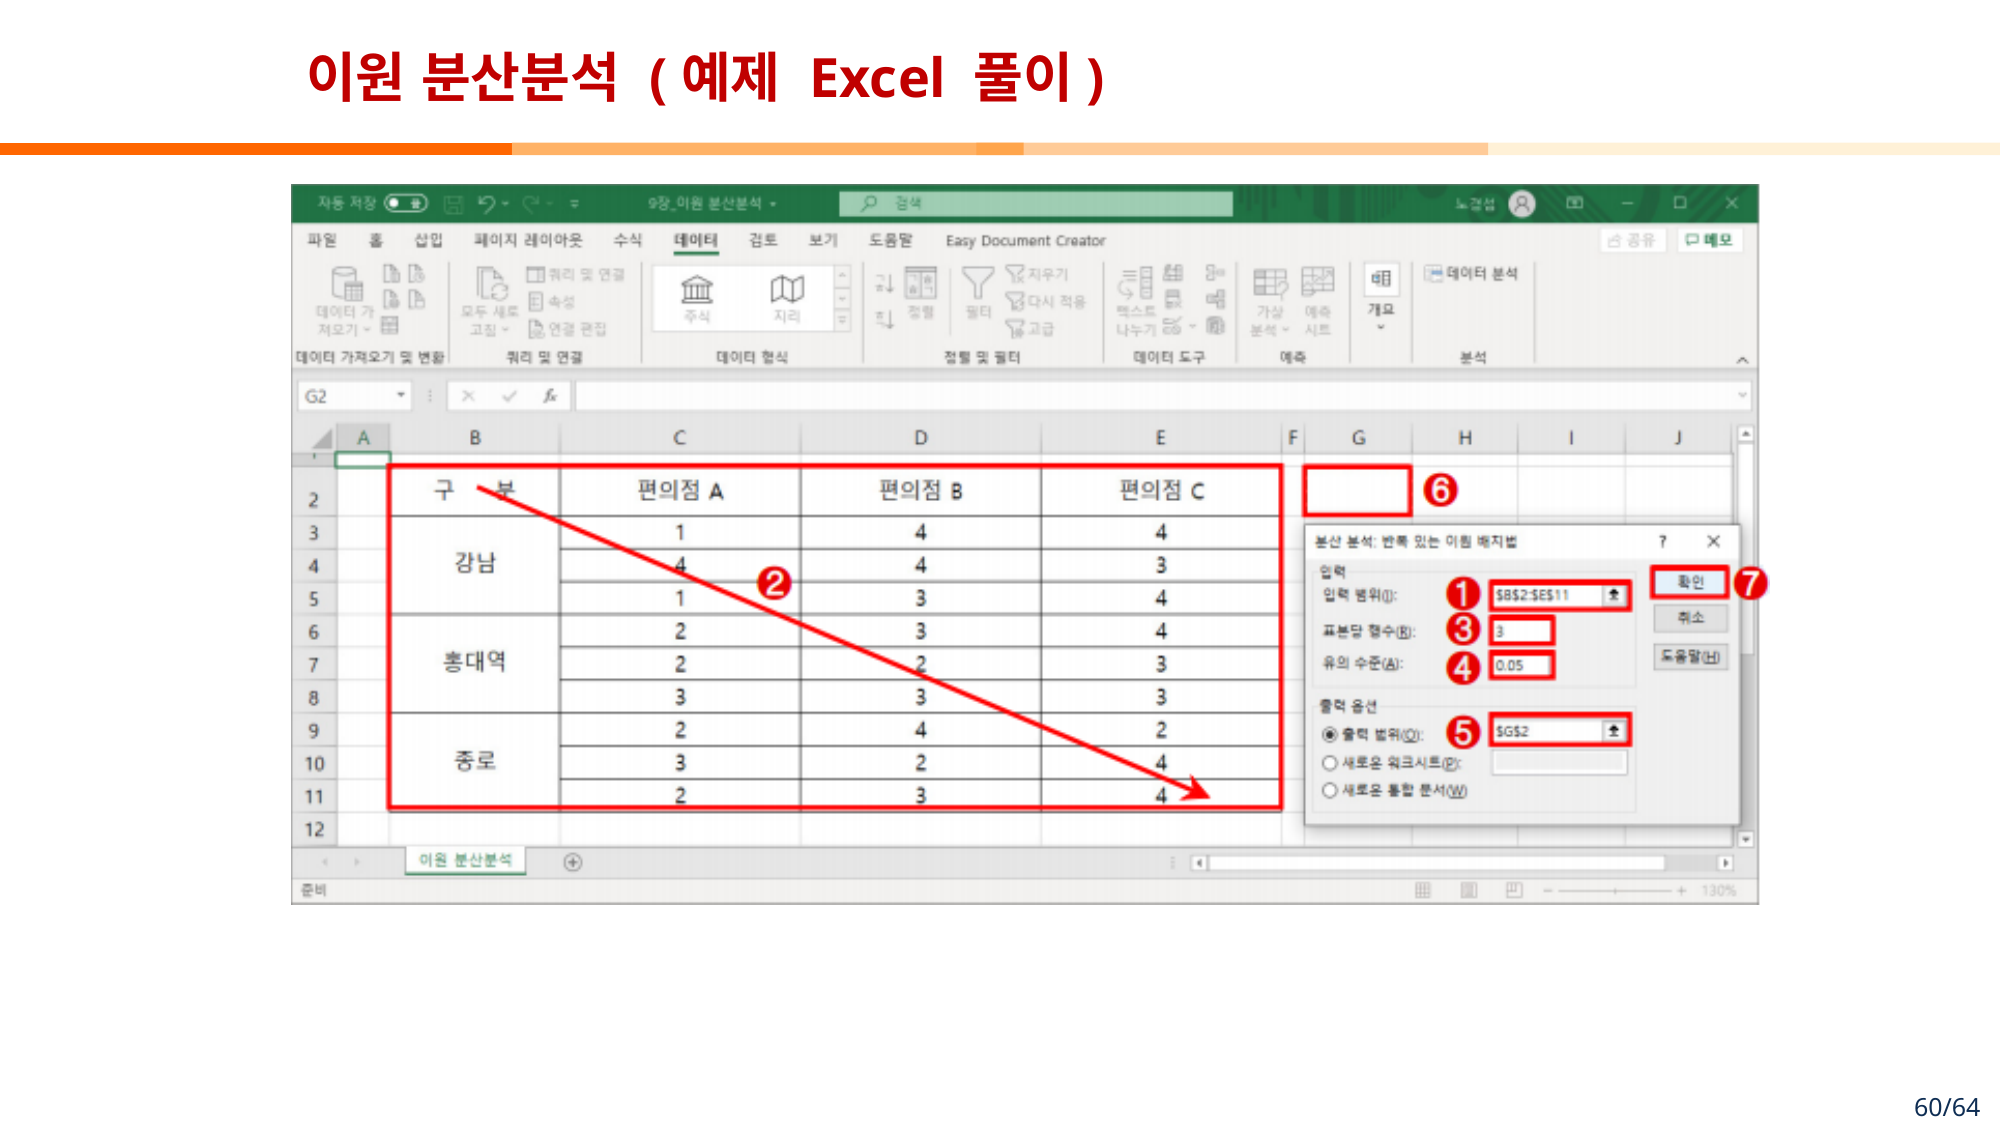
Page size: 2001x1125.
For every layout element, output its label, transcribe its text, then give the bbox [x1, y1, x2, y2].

title 이원 분산분석 (예제 Excel 풀이) [291, 31, 1532, 122]
picture [290, 184, 1770, 906]
